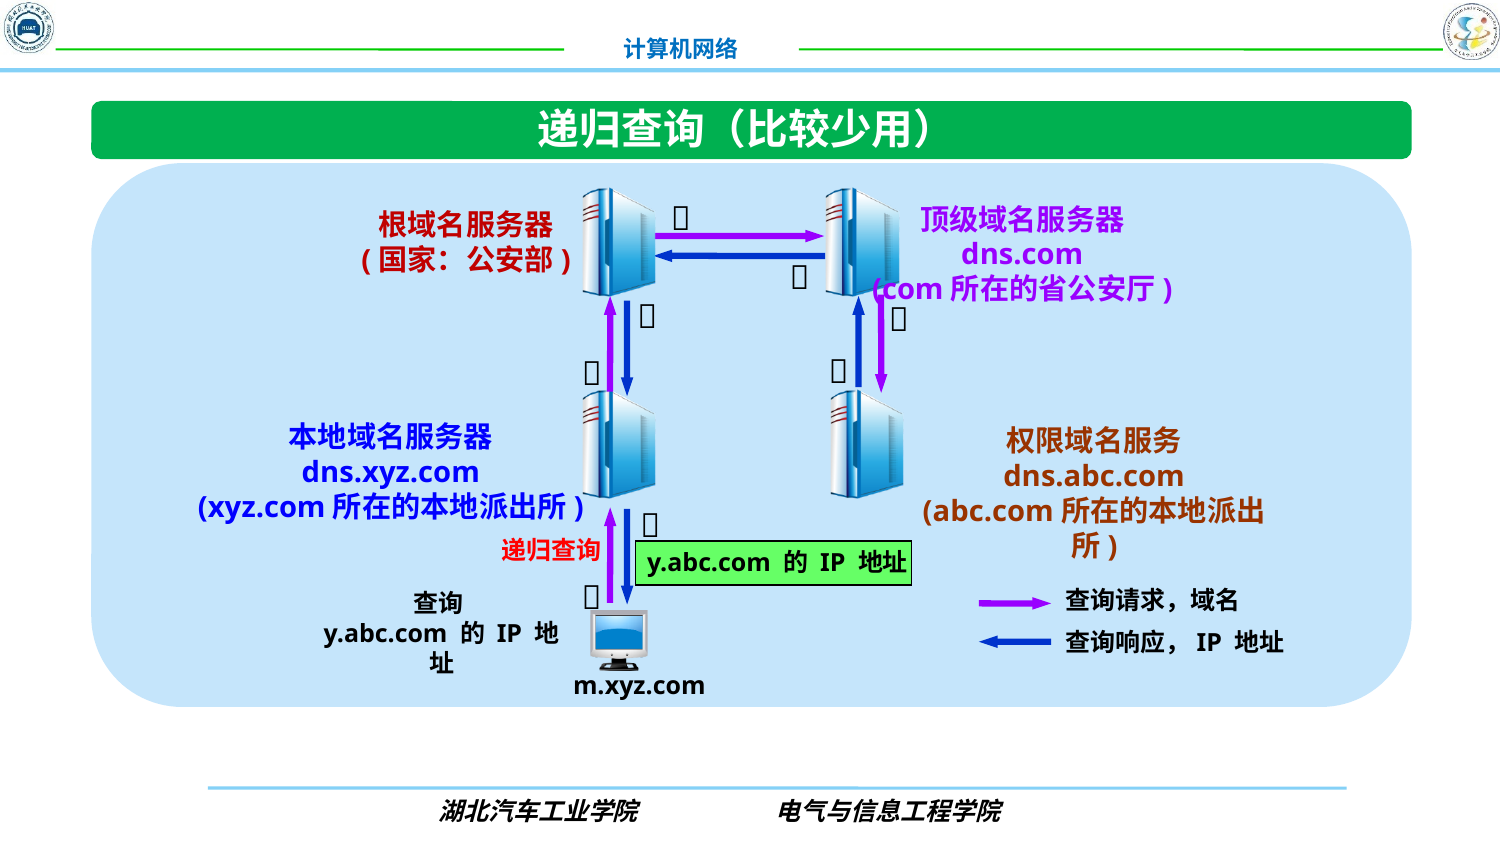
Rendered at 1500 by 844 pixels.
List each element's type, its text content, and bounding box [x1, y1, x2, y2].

text_box [574, 411, 599, 507]
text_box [616, 304, 678, 397]
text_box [561, 295, 613, 401]
picture [579, 186, 658, 297]
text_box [661, 189, 825, 246]
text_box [653, 248, 831, 305]
text_box 查询 y.abc.com 的 IP 地址 [296, 579, 587, 685]
picture [1443, 3, 1500, 60]
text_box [561, 507, 623, 625]
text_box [978, 577, 1315, 665]
picture [826, 394, 906, 497]
text_box 权限域名服务 dns.abc.com (abc.com所在的本地派出所) [911, 414, 1301, 570]
picture [0, 0, 58, 57]
picture [822, 186, 902, 295]
text_box [91, 100, 523, 160]
text_box m.xyz.com [558, 667, 728, 707]
text_box 递归查询 [486, 527, 556, 572]
text_box 顶级域名服务器 dns.com (com所在的省公安厅) [906, 193, 1188, 313]
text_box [620, 497, 926, 605]
picture [579, 397, 658, 499]
text_box 递归查询（比较少用） [523, 95, 980, 161]
picture [586, 607, 652, 673]
text_box 根域名服务器 (国家：公安部) [346, 199, 574, 284]
text_box 本地域名服务器 dns.xyz.com (xyz.com所在的本地派出所) [183, 411, 575, 531]
text_box [980, 101, 1412, 160]
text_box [868, 290, 930, 394]
text_box [89, 161, 1414, 710]
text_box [808, 295, 870, 399]
